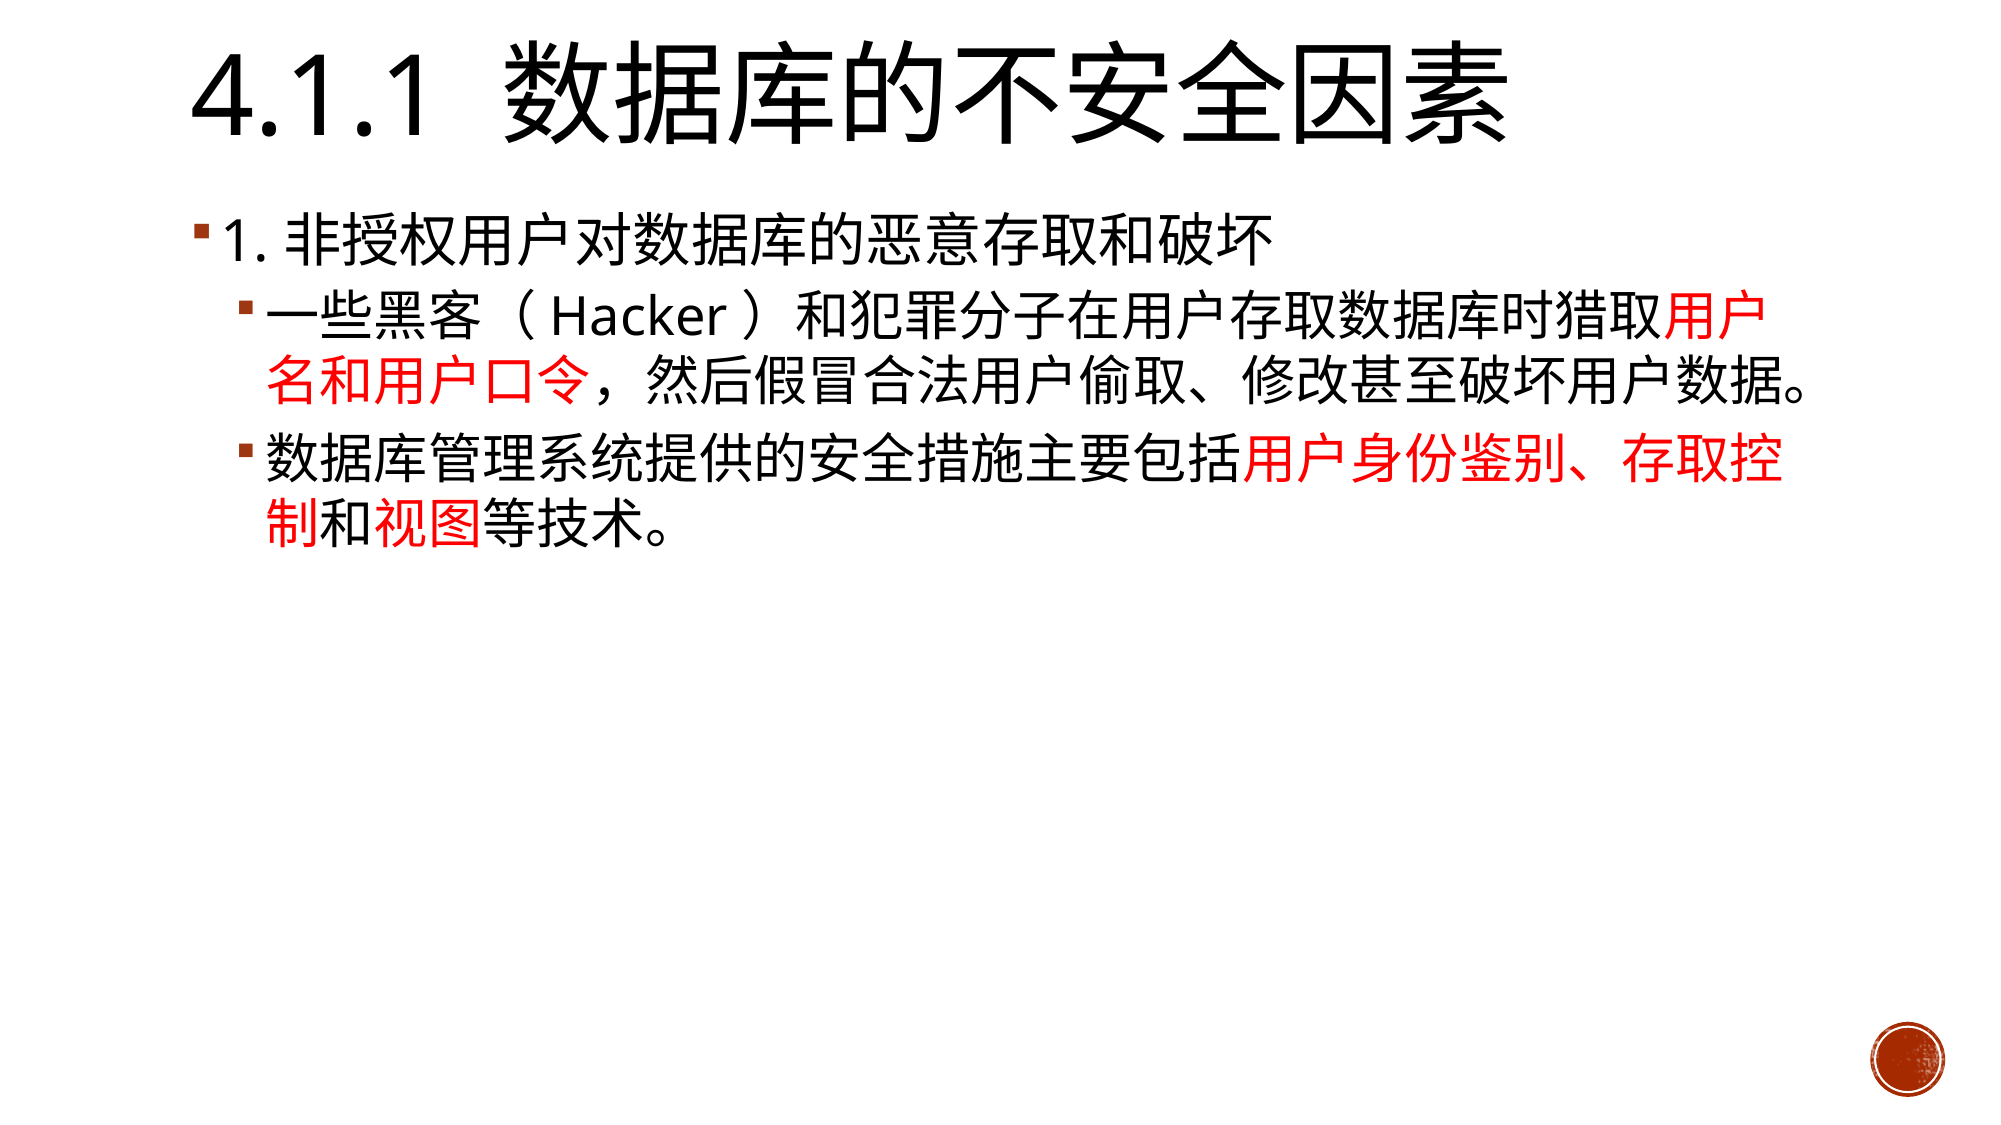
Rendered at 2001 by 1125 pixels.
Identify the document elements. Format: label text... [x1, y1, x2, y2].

slide_number [1855, 1028, 1961, 1089]
list 1.非授权用户对数据库的恶意存取和破坏 一些黑客（Hacker）和犯罪分子在用户存取数据库时猎取用户名和用户口令，然后假冒合法用户偷取、修改甚至破坏用户数据。 数据库管理系统提供的安全措施主要包括用户身份鉴别、存取控制和视图等技术。 [175, 195, 1826, 1013]
title 4.1.1 数据库的不安全因素 [175, 12, 1826, 186]
